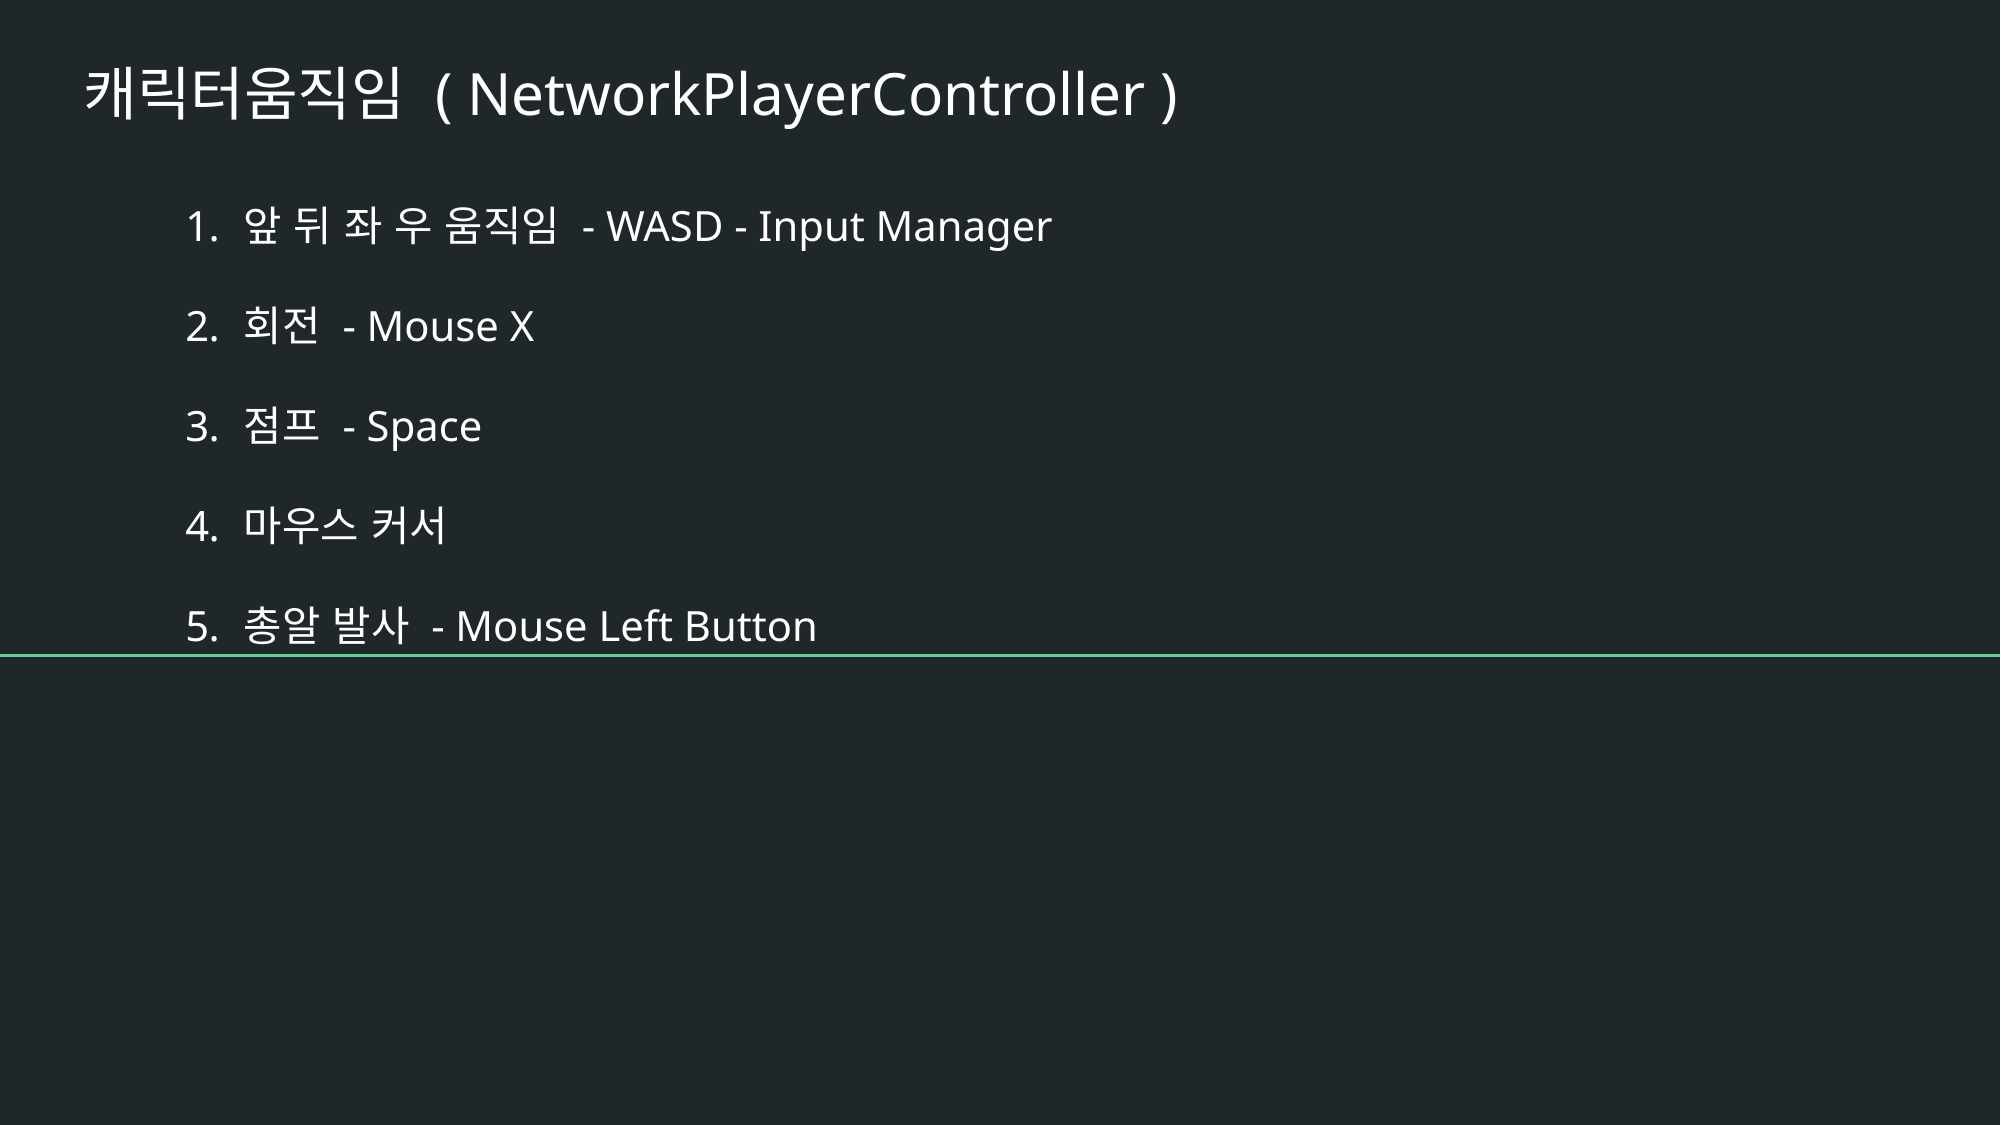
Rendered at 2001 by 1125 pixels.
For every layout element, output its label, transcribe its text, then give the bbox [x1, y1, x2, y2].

text_box 캐릭터움직임 ( NetworkPlayerController ) [68, 49, 1365, 145]
text_box 앞 뒤 좌 우 움직임 - WASD - Input Manager 회전 - Mouse X 점프 - Space 마우스 커서 총알 발사 - Mouse Left Button [153, 184, 1848, 665]
